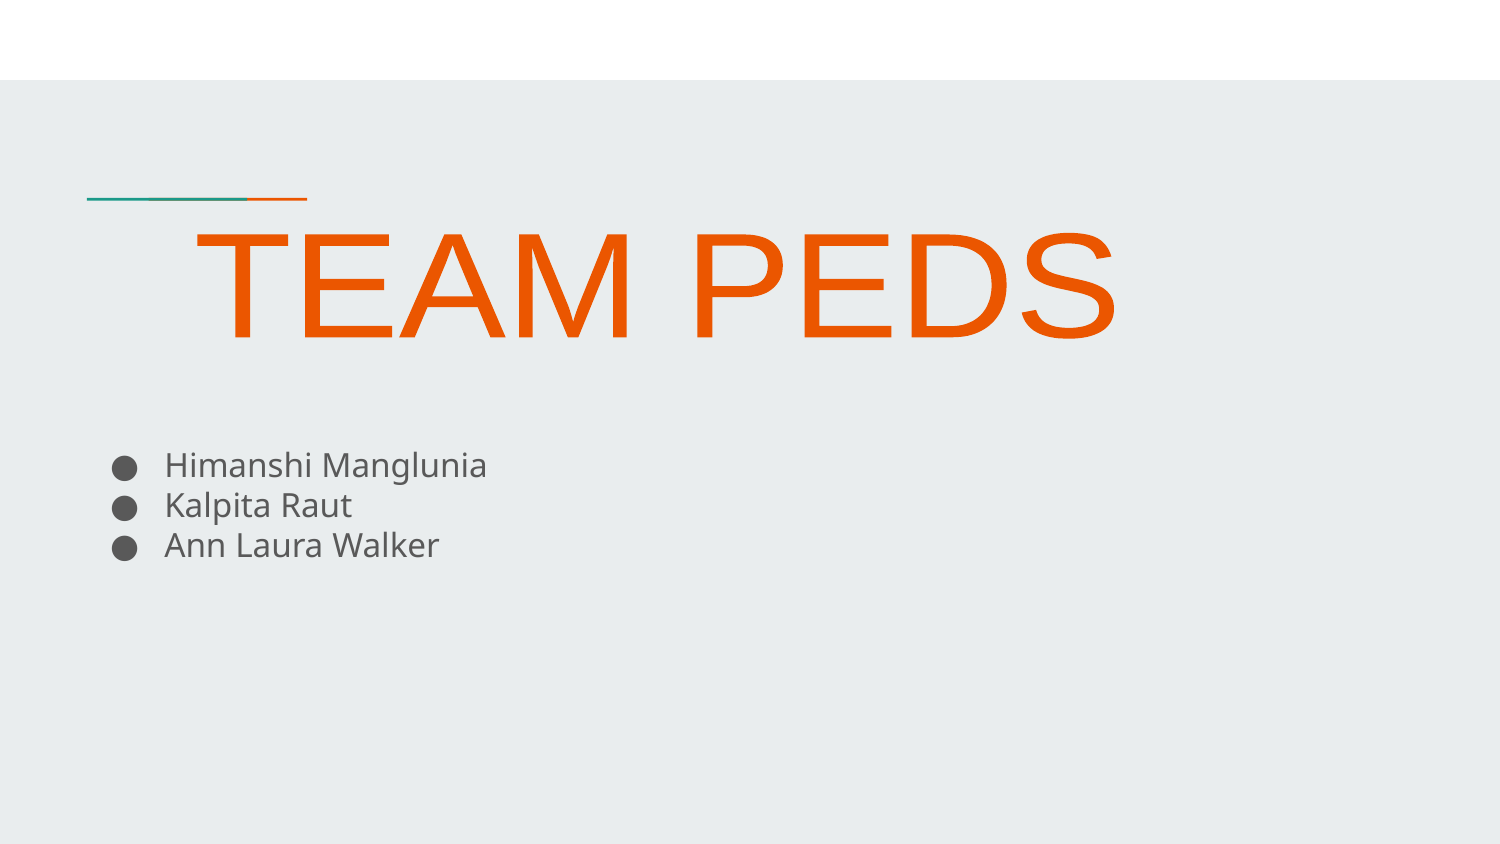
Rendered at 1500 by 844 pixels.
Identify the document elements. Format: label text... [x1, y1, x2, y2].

subtitle Himanshi Manglunia Kalpita Raut Ann Laura Walker [74, 429, 1336, 648]
